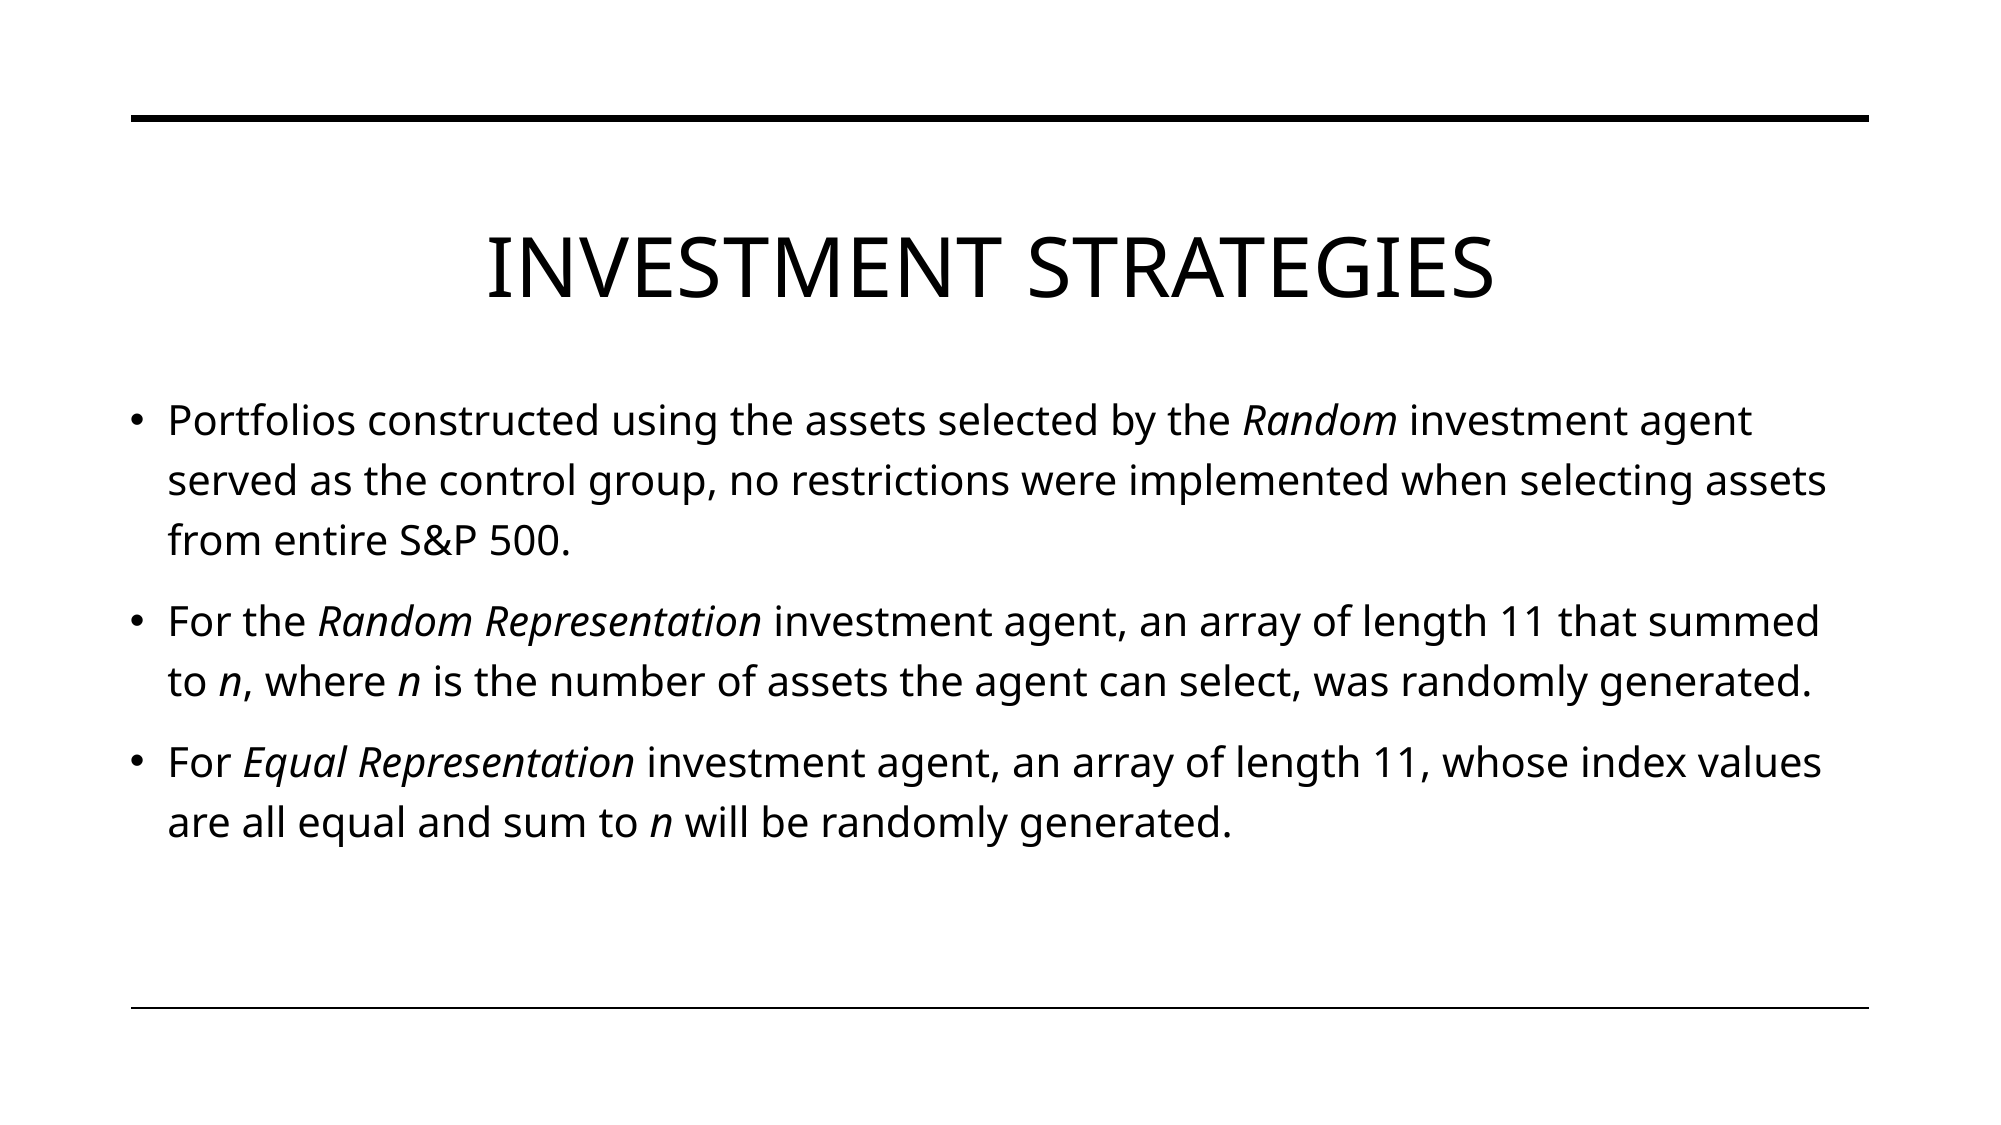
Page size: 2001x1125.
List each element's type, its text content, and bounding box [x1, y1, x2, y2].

title Investment strategies [114, 151, 1869, 376]
list Portfolios constructed using the assets selected by the Random investment agent served as the control group, no restrictions were implemented when selecting assets from entire S&P 500. For the Random Representation investment agent, an array of length 11 that summed to n, where n is the number of assets the agent can select, was randomly generated. For Equal Representation investment agent, an array of length 11, whose index values are all equal and sum to n will be randomly generated. [114, 376, 1869, 973]
